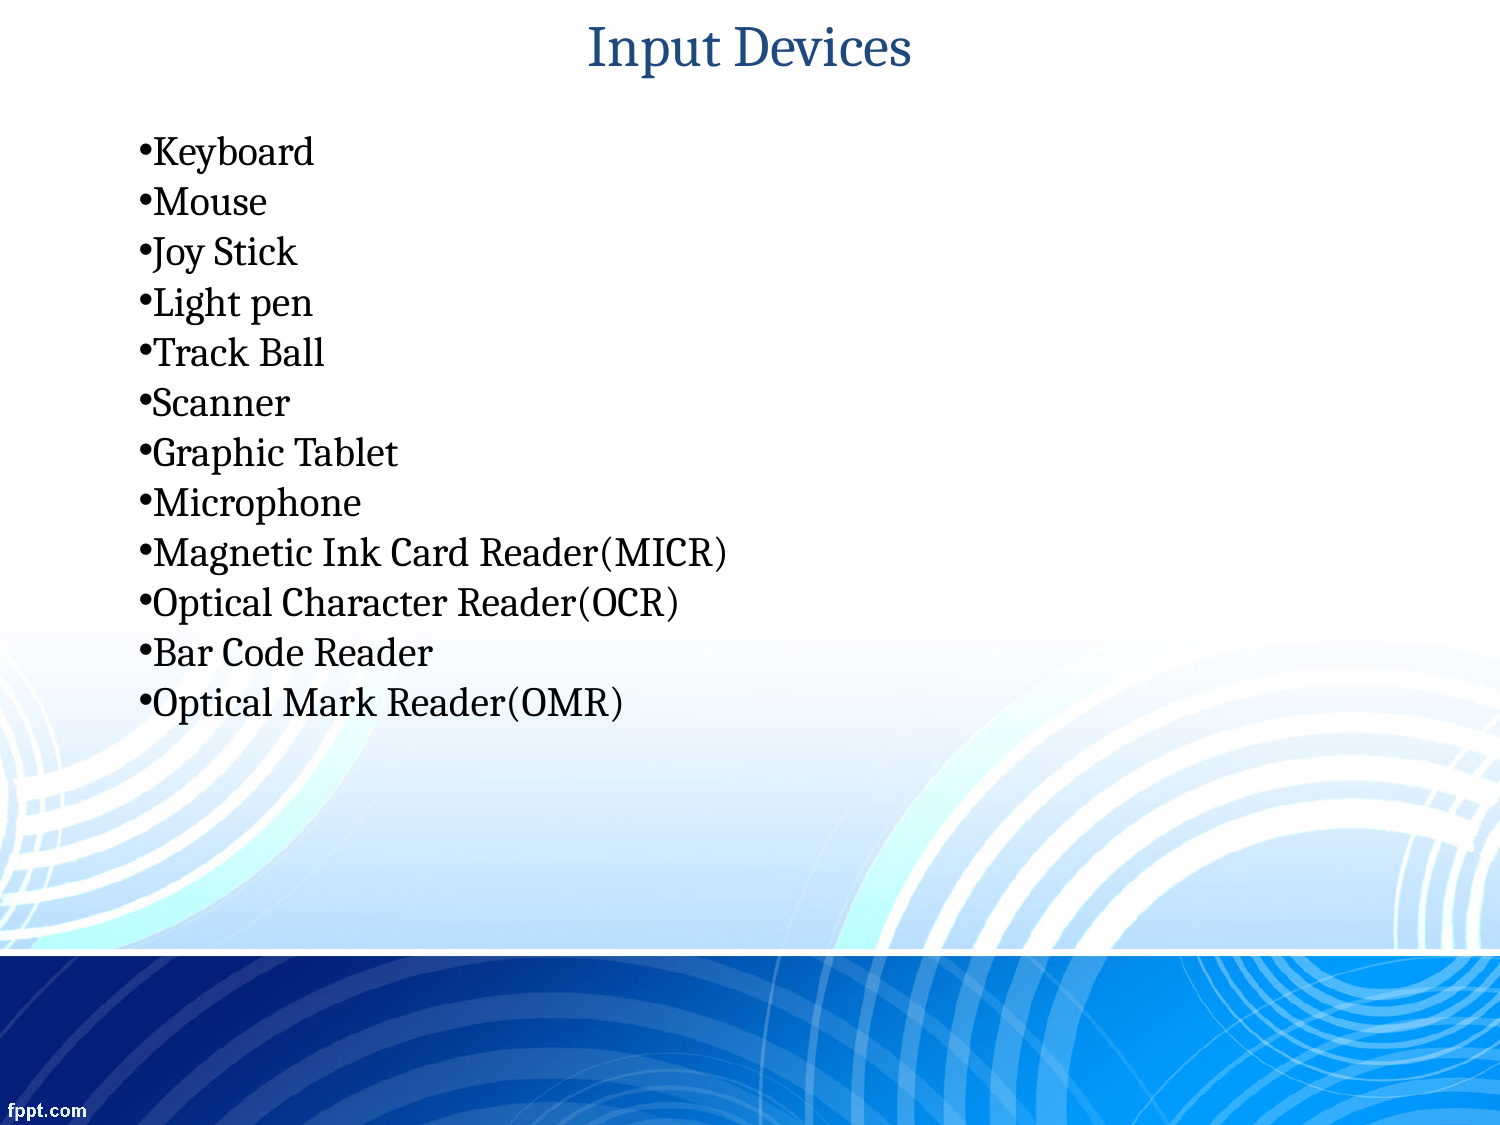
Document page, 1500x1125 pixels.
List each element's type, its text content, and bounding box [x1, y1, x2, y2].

text_box Keyboard Mouse Joy Stick Light pen Track Ball Scanner Graphic Tablet Microphone Magnetic Ink Card Reader(MICR) Optical Character Reader(OCR) Bar Code Reader Optical Mark Reader(OMR) [123, 116, 1125, 732]
text_box Input Devices [0, 0, 1500, 86]
picture [0, 86, 1500, 1125]
